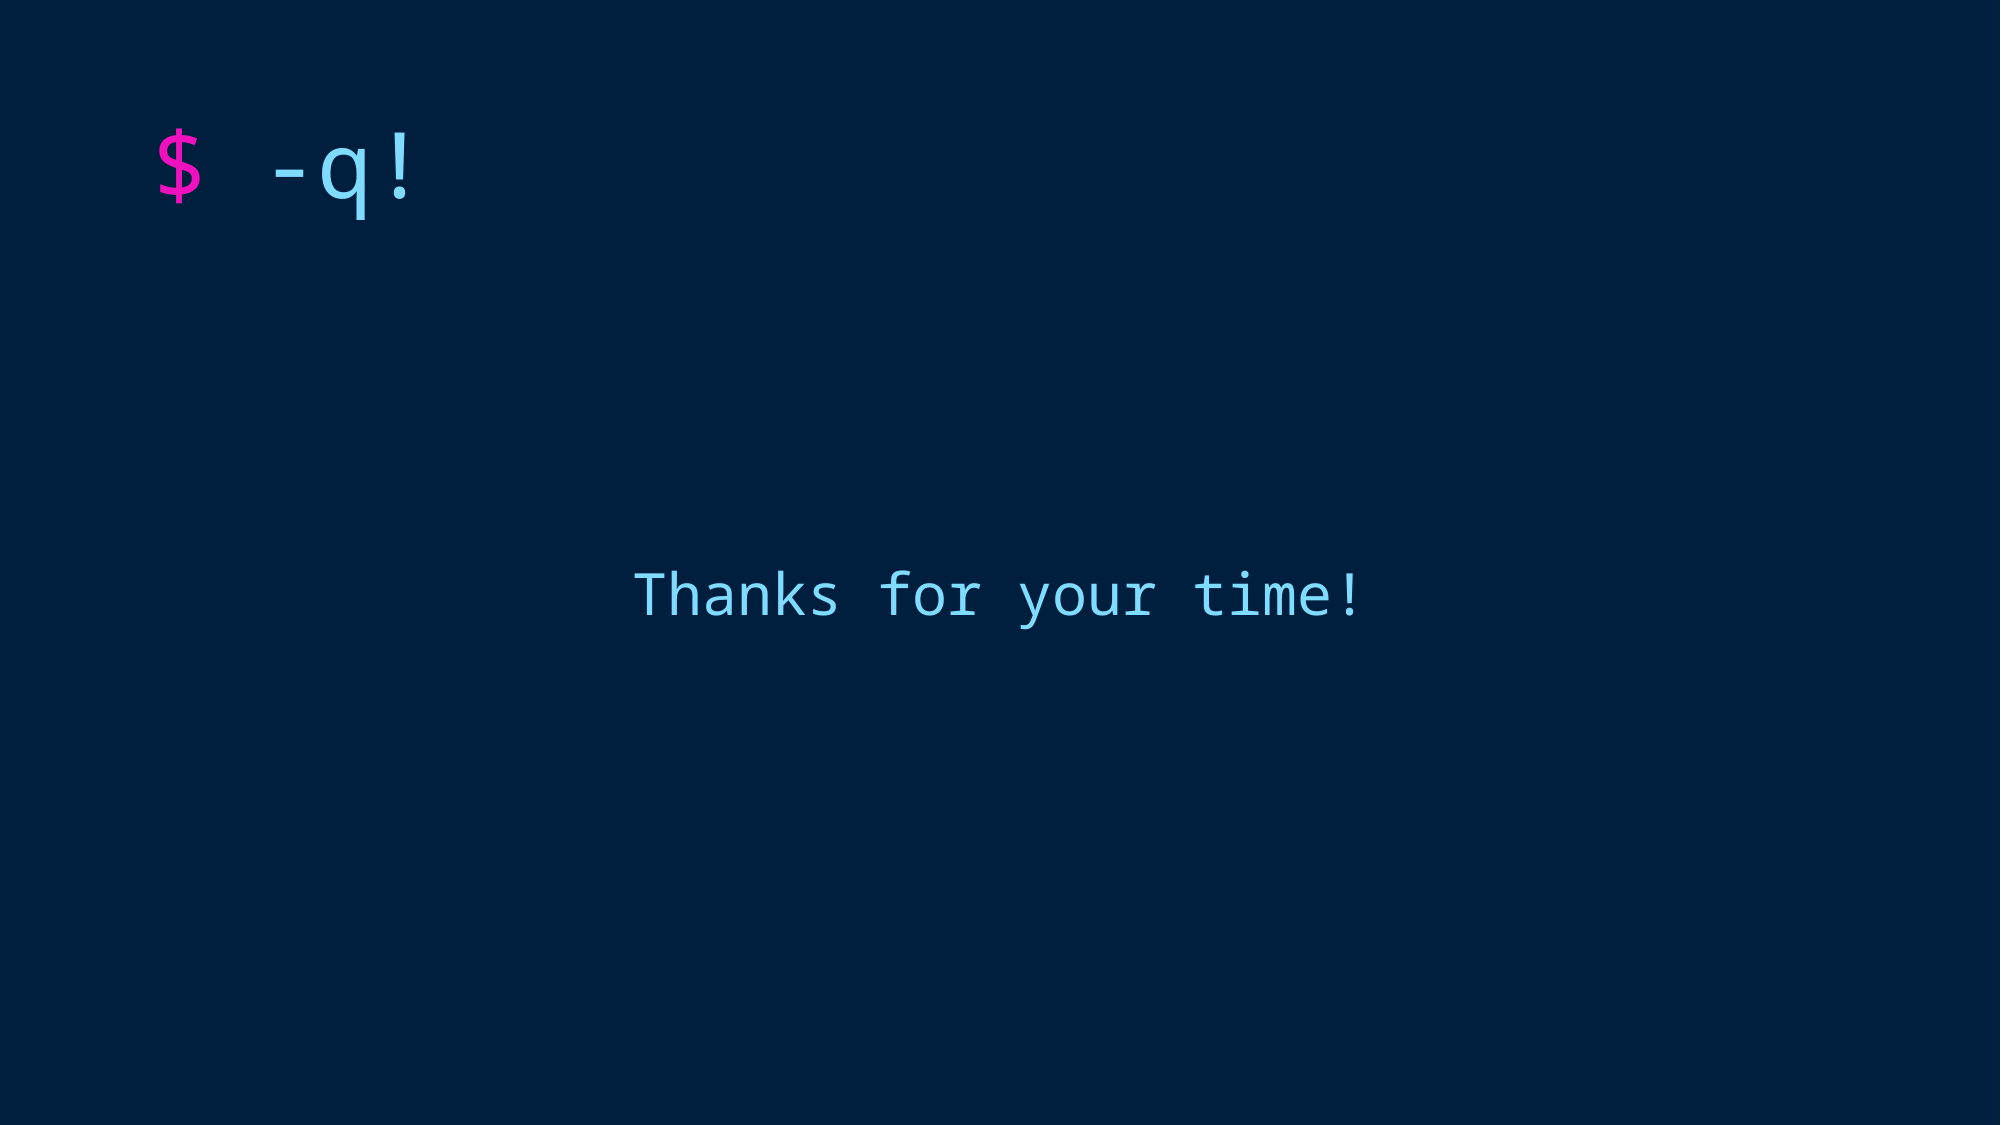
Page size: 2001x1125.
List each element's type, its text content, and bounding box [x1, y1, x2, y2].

title $ -q! [137, 59, 1863, 278]
list Thanks for your time! [137, 299, 1863, 1014]
